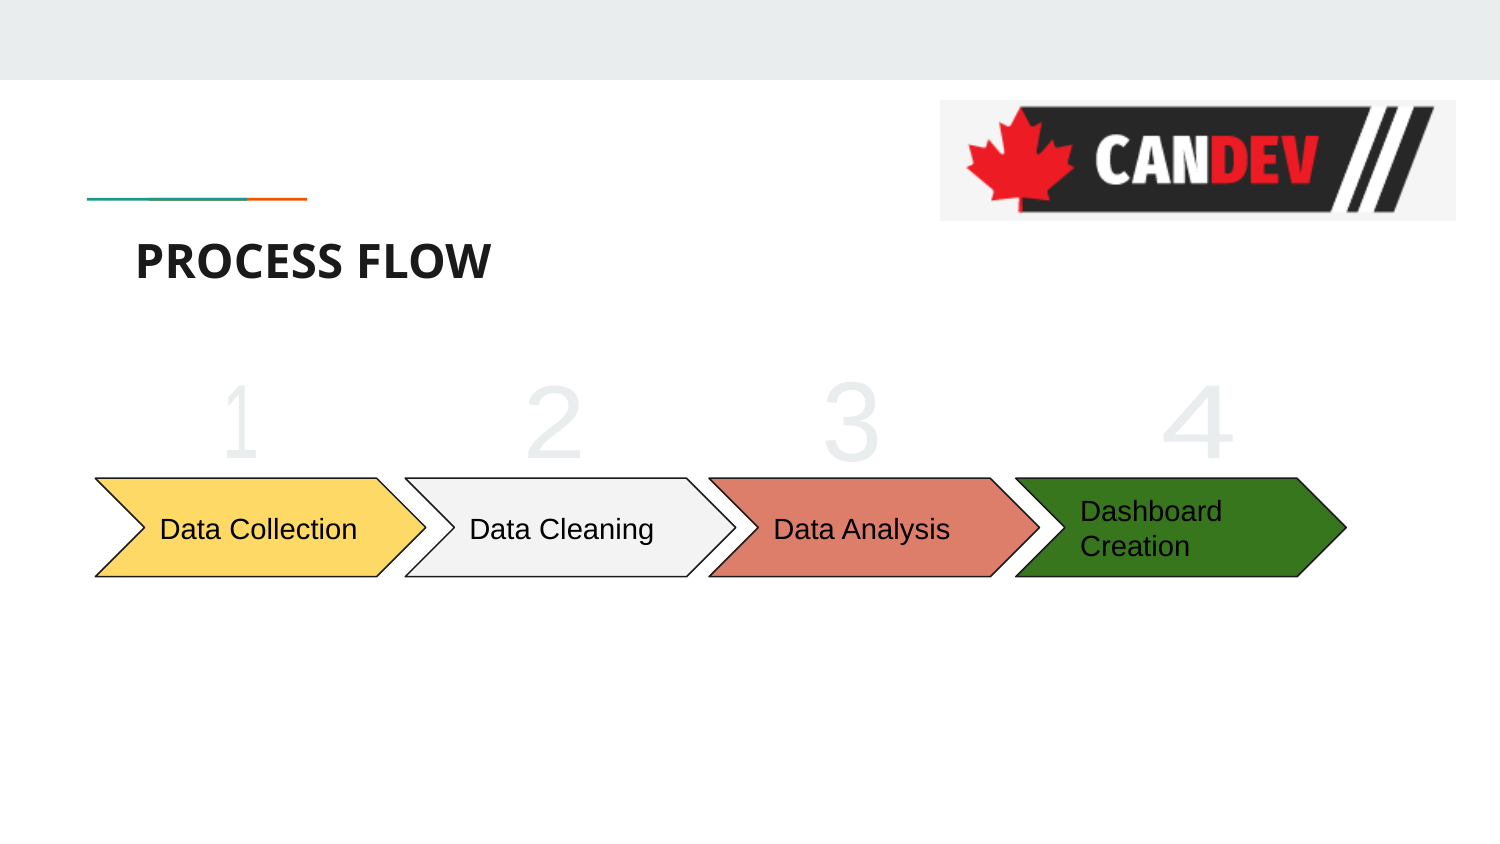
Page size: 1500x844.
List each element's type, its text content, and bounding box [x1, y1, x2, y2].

text_box Data Cleaning [405, 478, 736, 577]
text_box Data Collection [95, 478, 426, 577]
title PROCESS FLOW [119, 216, 1381, 305]
picture [940, 100, 1457, 221]
text_box Data Analysis [709, 478, 1040, 577]
text_box Dashboard Creation [1015, 478, 1347, 577]
